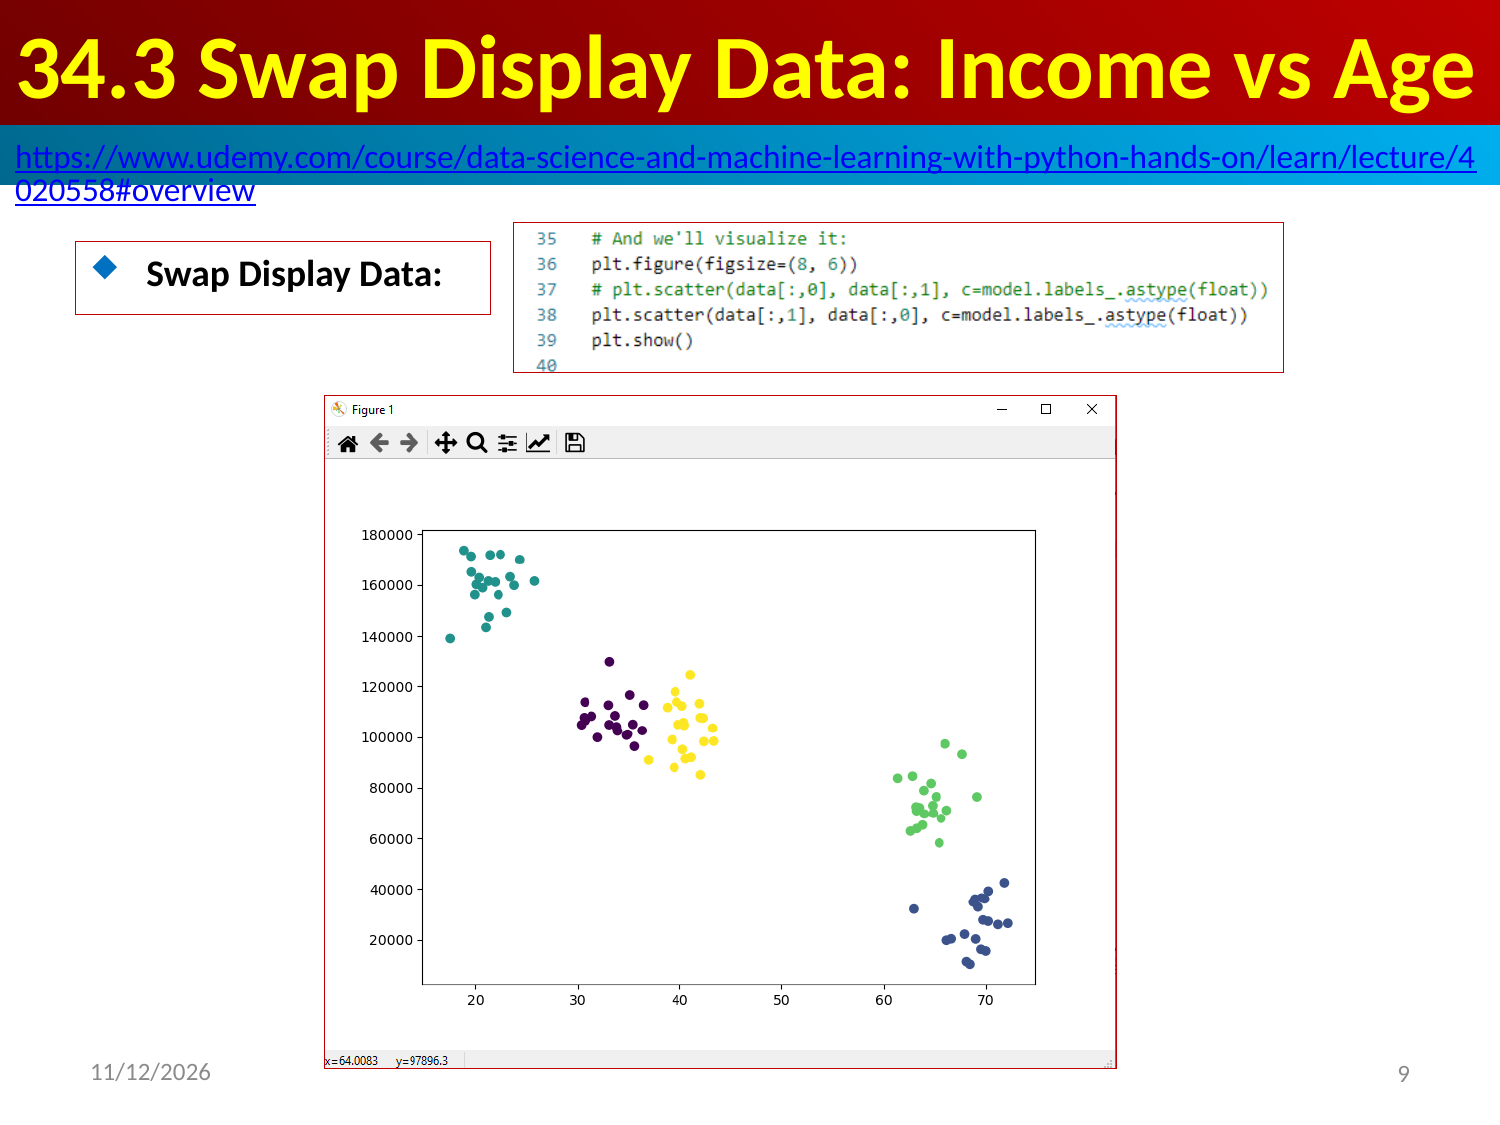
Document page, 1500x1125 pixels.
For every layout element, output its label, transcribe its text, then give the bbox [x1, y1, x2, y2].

title 34.3 Swap Display Data: Income vs Age [0, 0, 1500, 125]
picture [324, 394, 1117, 1069]
picture [513, 222, 1284, 374]
subtitle Swap Display Data: [75, 241, 491, 315]
slide_number 9 [1074, 1042, 1425, 1103]
text_box https://www.udemy.com/course/data-science-and-machine-learning-with-python-hands-on/learn/lecture/4020558#overview [0, 125, 1500, 185]
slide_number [75, 1040, 425, 1101]
